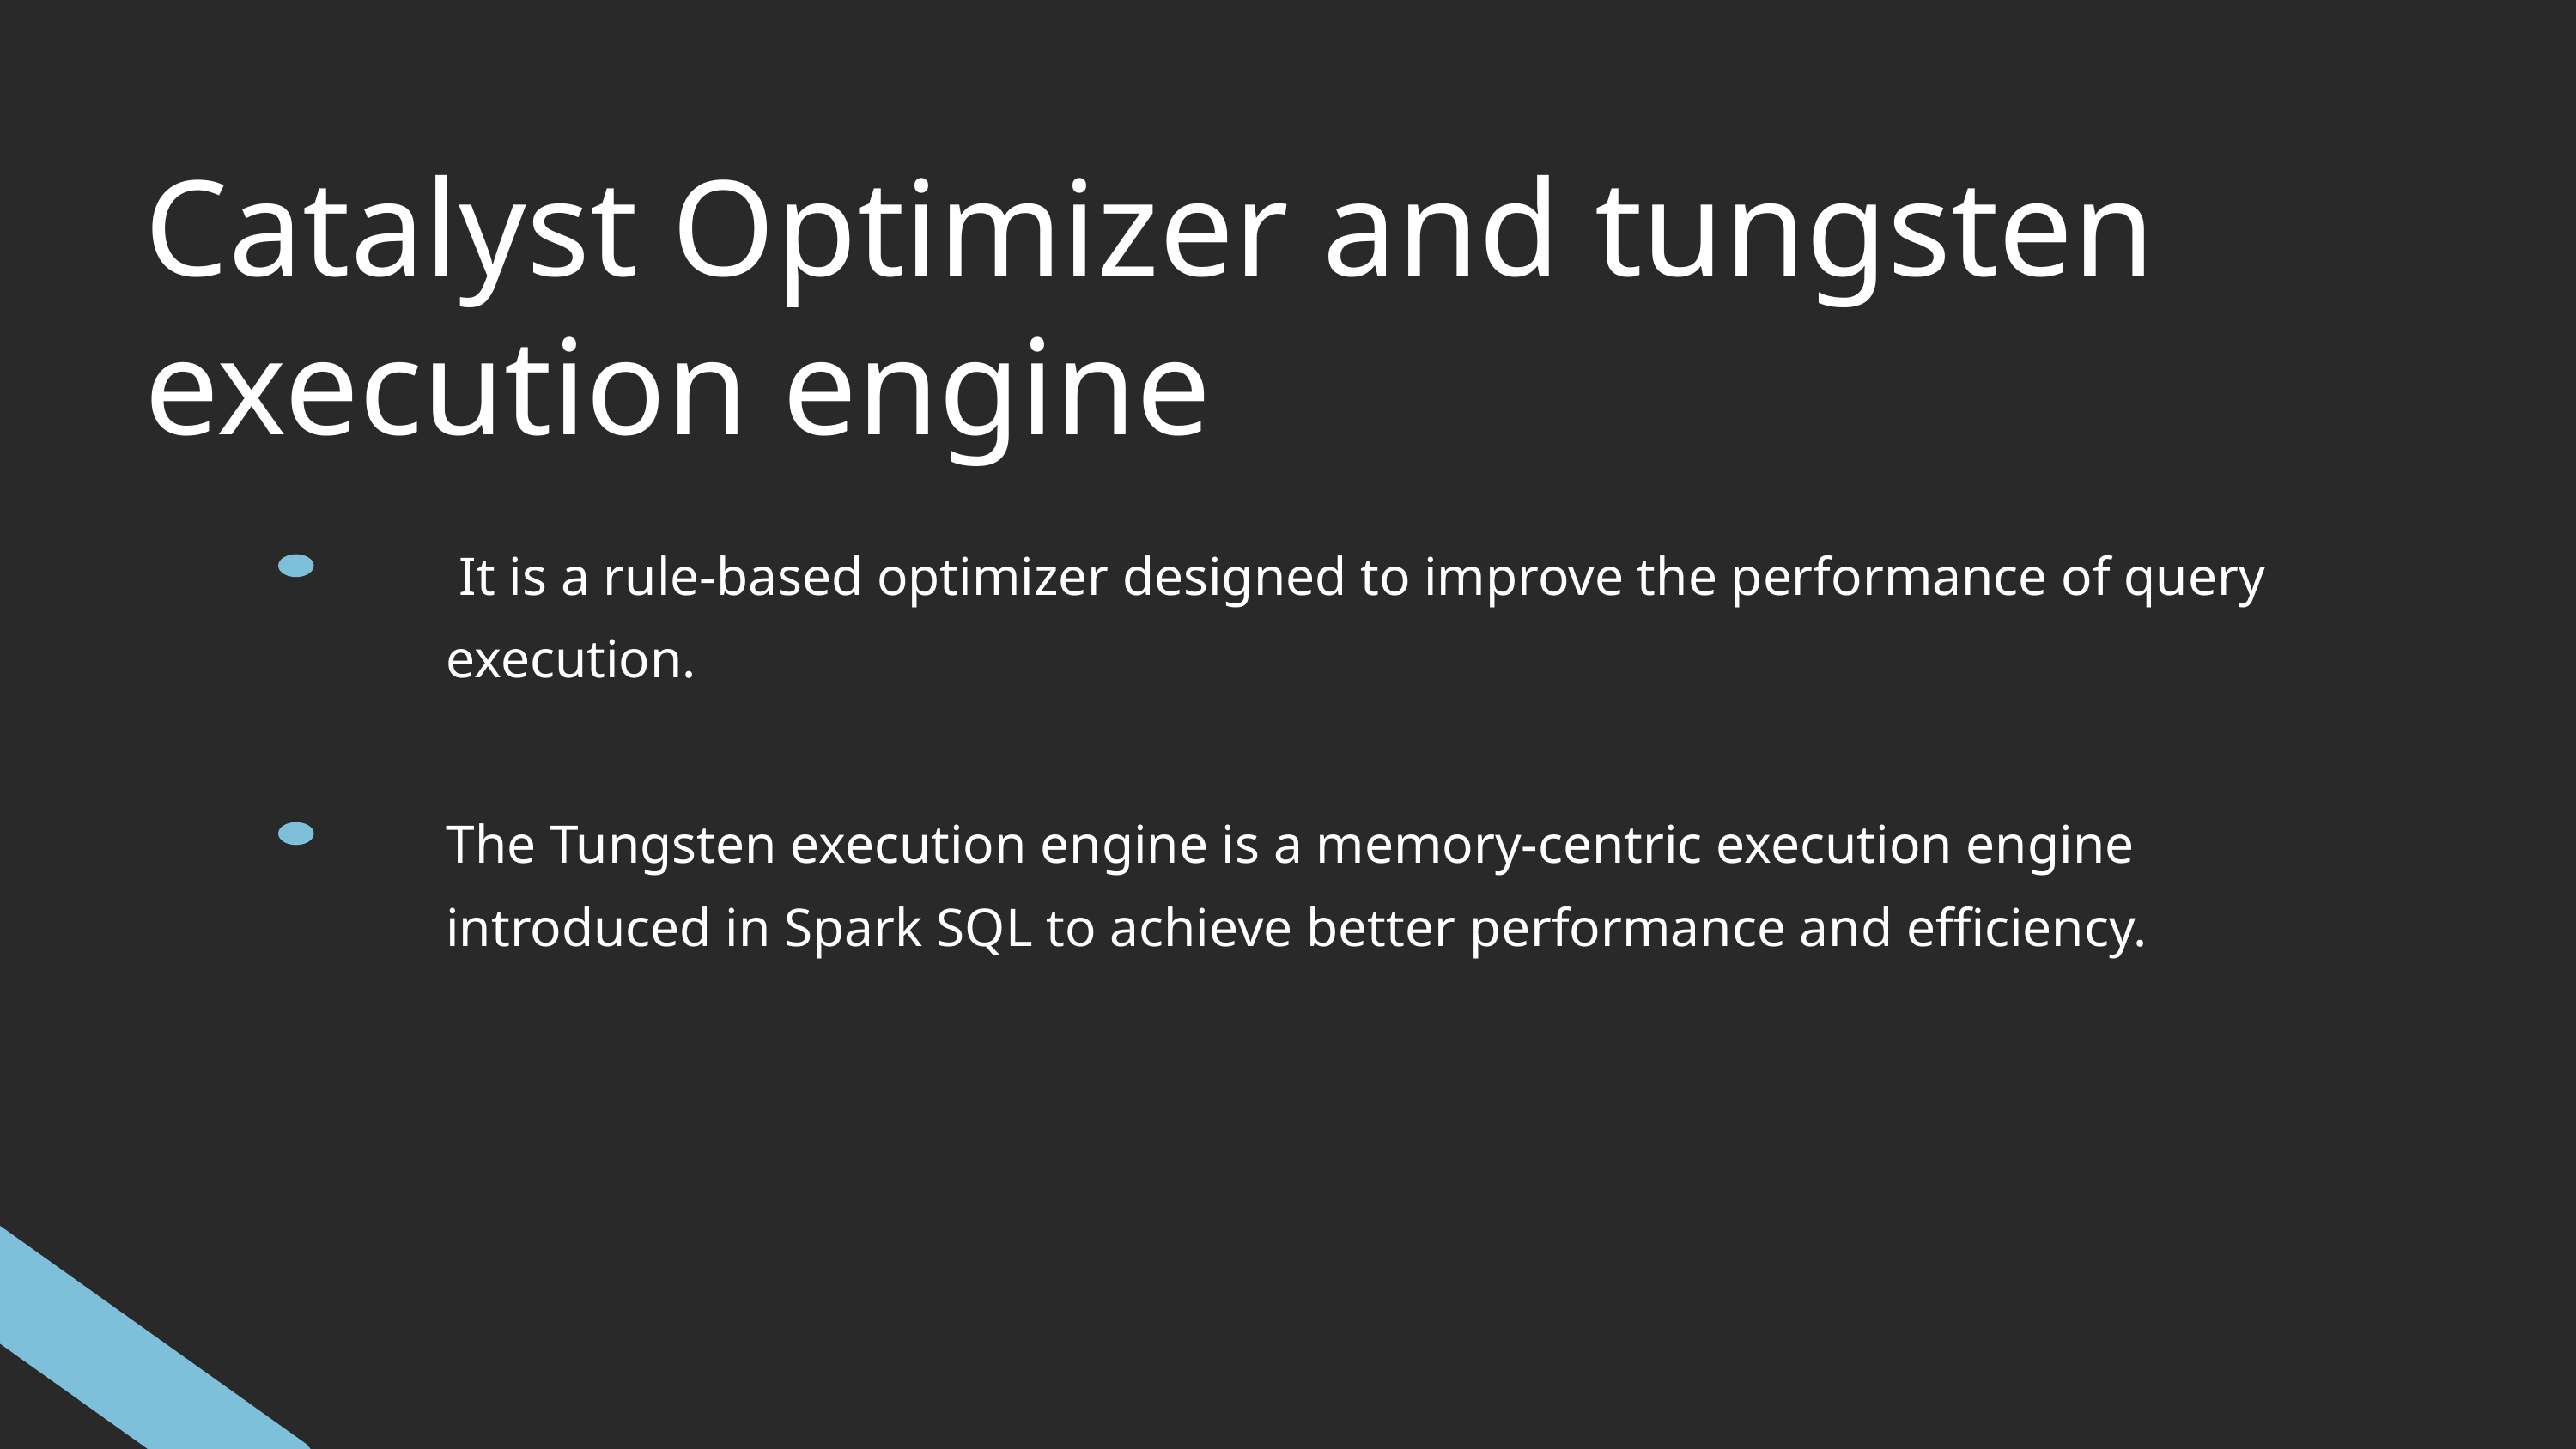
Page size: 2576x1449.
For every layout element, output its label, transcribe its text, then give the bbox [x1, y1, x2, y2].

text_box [277, 554, 314, 578]
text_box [0, 1339, 475, 1437]
text_box It is a rule-based optimizer designed to improve the performance of query execution. [446, 522, 2298, 689]
text_box The Tungsten execution engine is a memory-centric execution engine introduced in Spark SQL to achieve better performance and efficiency. [446, 790, 2298, 957]
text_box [277, 822, 314, 846]
text_box Catalyst Optimizer and tungsten execution engine [144, 143, 2432, 462]
